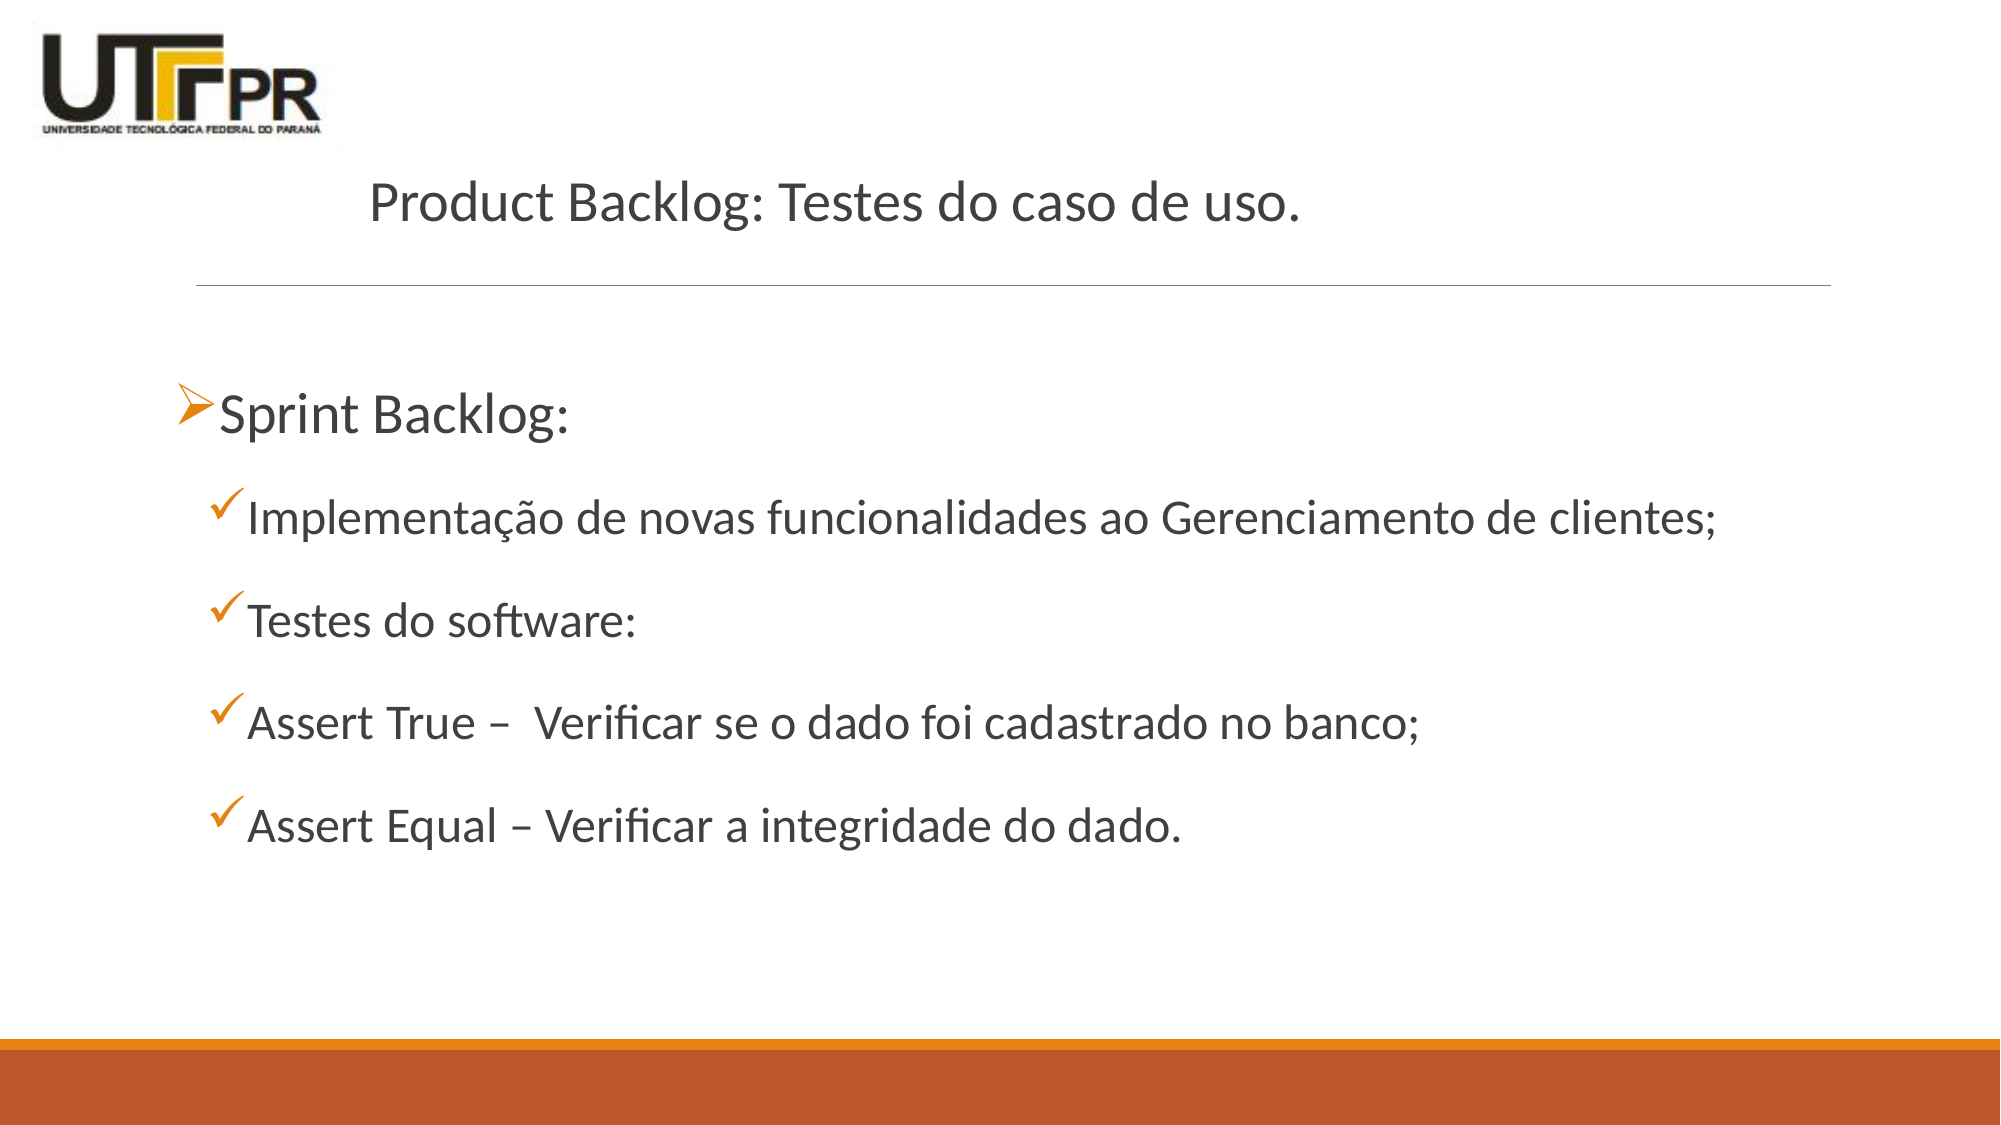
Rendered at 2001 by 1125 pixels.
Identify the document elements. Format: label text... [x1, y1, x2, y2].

text_box Product Backlog: Testes do caso de uso. [354, 156, 1813, 311]
picture [20, 18, 356, 155]
list Sprint Backlog: Implementação de novas funcionalidades ao Gerenciamento de clientes; Testes do software: Assert True – Verificar se o dado foi cadastrado no banco; Assert Equal – Verificar a integridade do dado. [173, 376, 1853, 1125]
